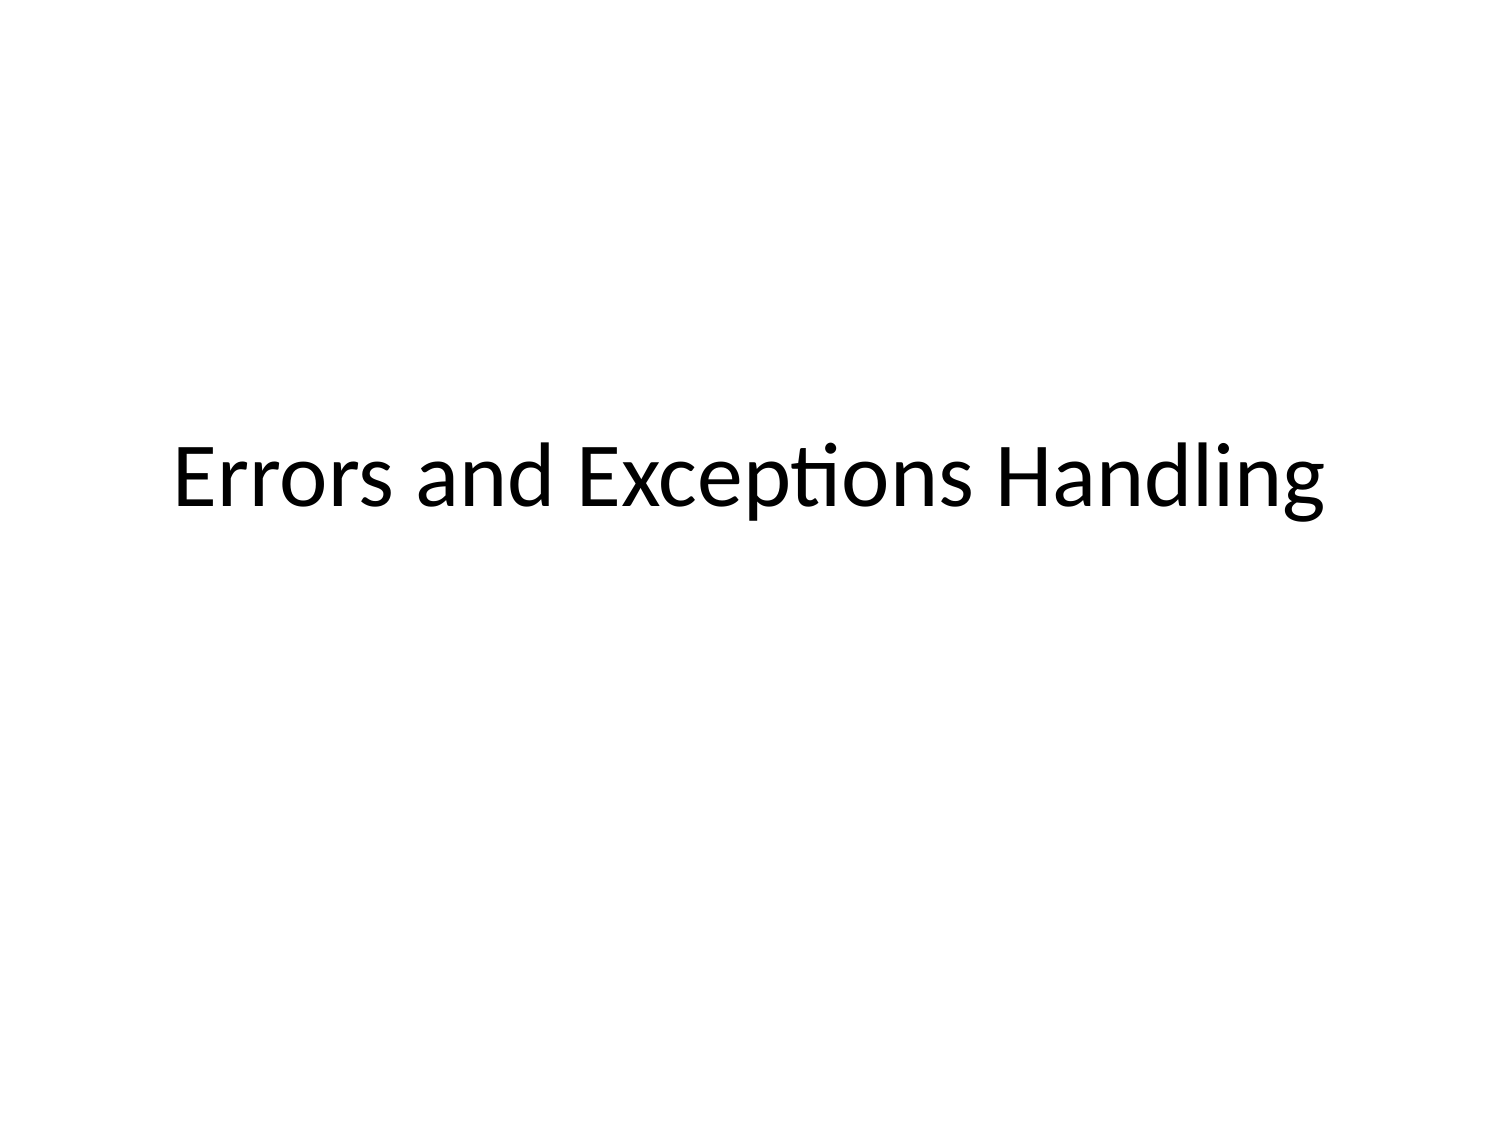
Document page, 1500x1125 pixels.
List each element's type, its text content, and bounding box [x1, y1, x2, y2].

title Errors and Exceptions Handling [112, 349, 1388, 591]
